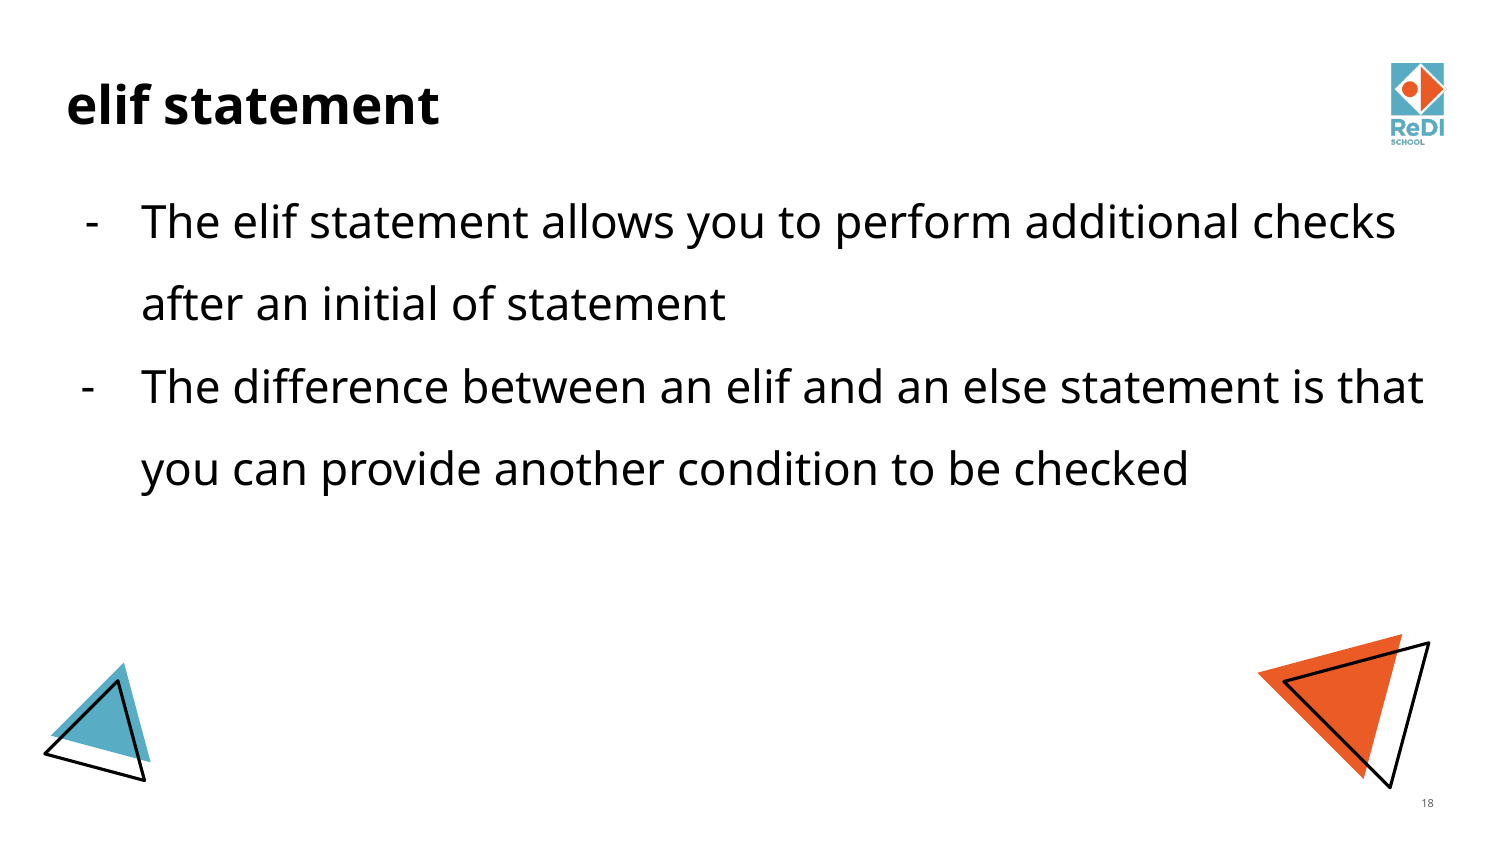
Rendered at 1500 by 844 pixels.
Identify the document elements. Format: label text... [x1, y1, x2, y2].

slide_number ‹#› [1388, 781, 1449, 827]
title elif statement [51, 56, 1388, 150]
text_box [55, 690, 177, 790]
list The elif statement allows you to perform additional checks after an initial of statement The difference between an elif and an else statement is that you can provide another condition to be checked [51, 150, 1449, 765]
picture [1391, 63, 1447, 145]
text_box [1281, 612, 1458, 756]
